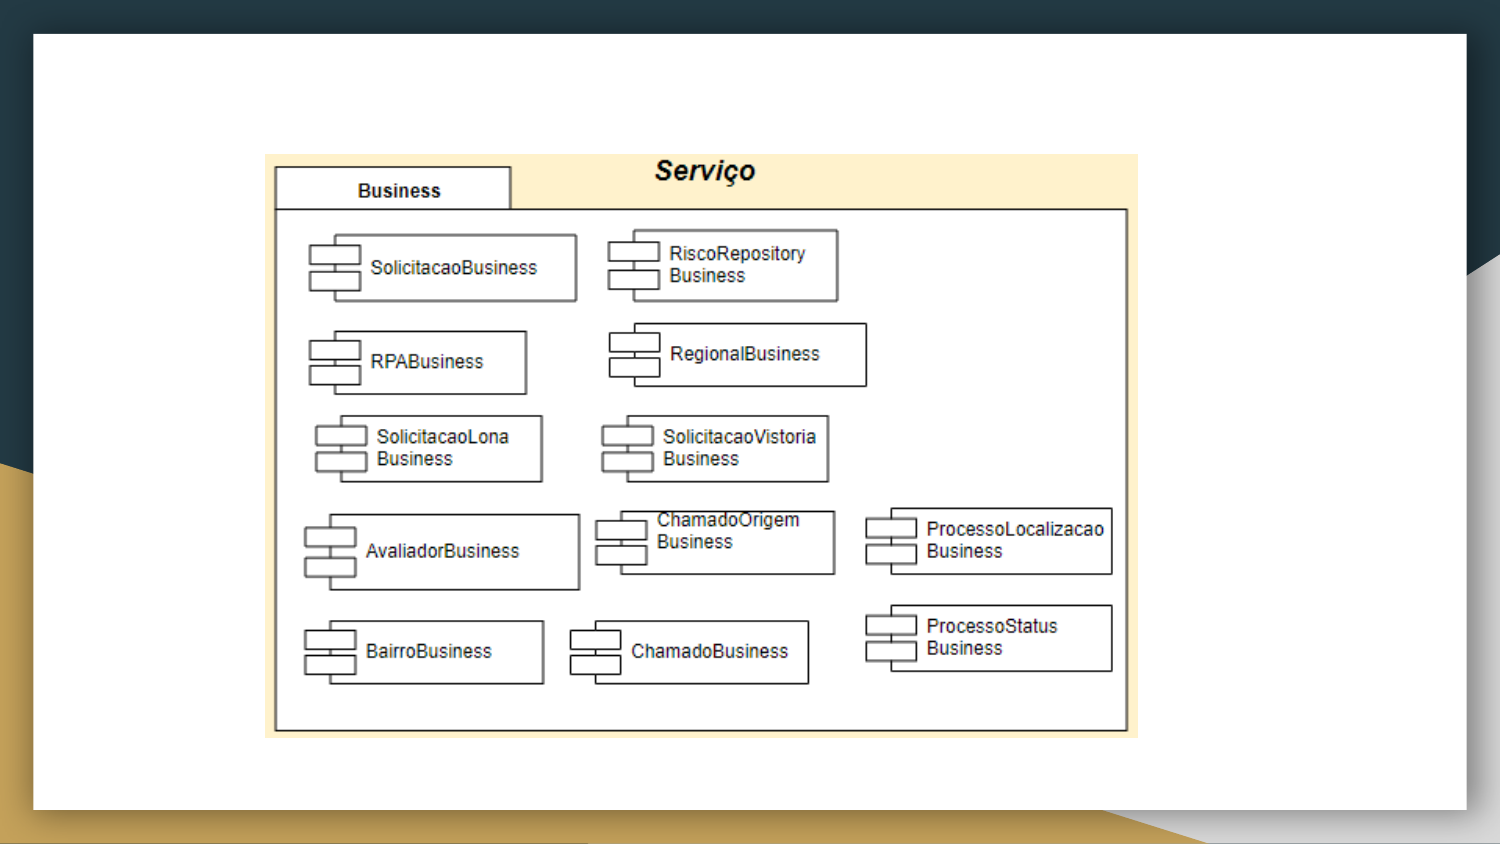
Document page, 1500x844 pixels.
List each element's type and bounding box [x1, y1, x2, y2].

picture [265, 154, 1138, 738]
